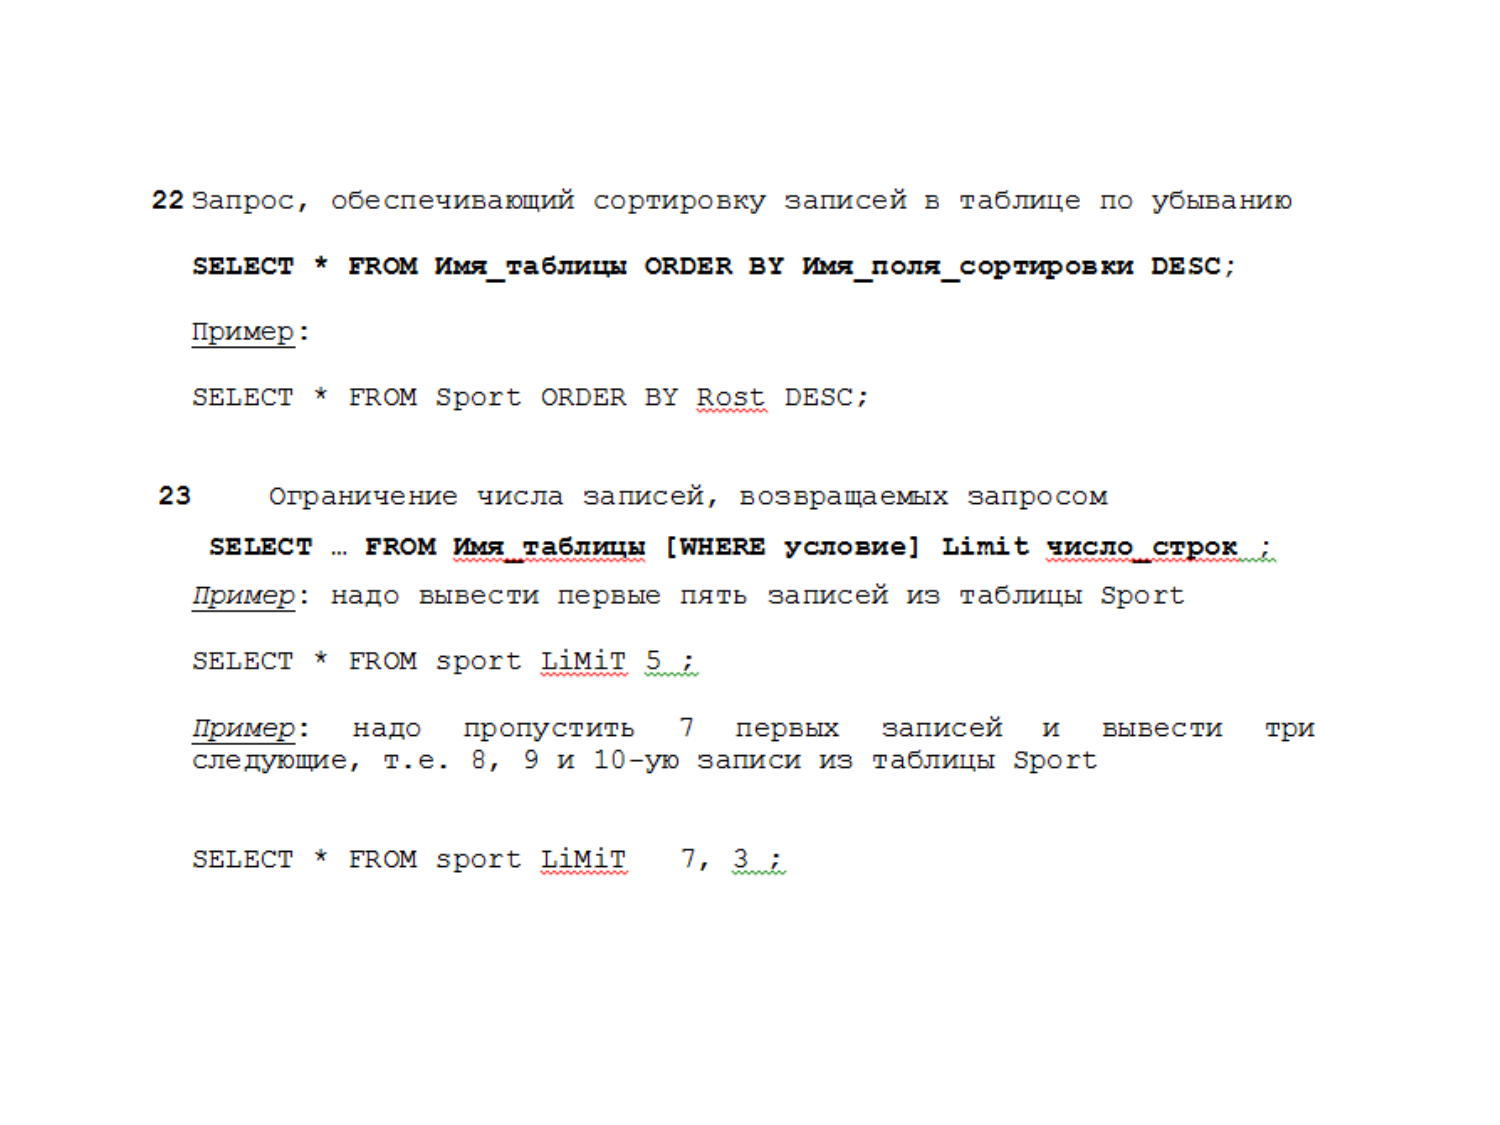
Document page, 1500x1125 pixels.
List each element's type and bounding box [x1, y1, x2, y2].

picture [123, 172, 1352, 903]
